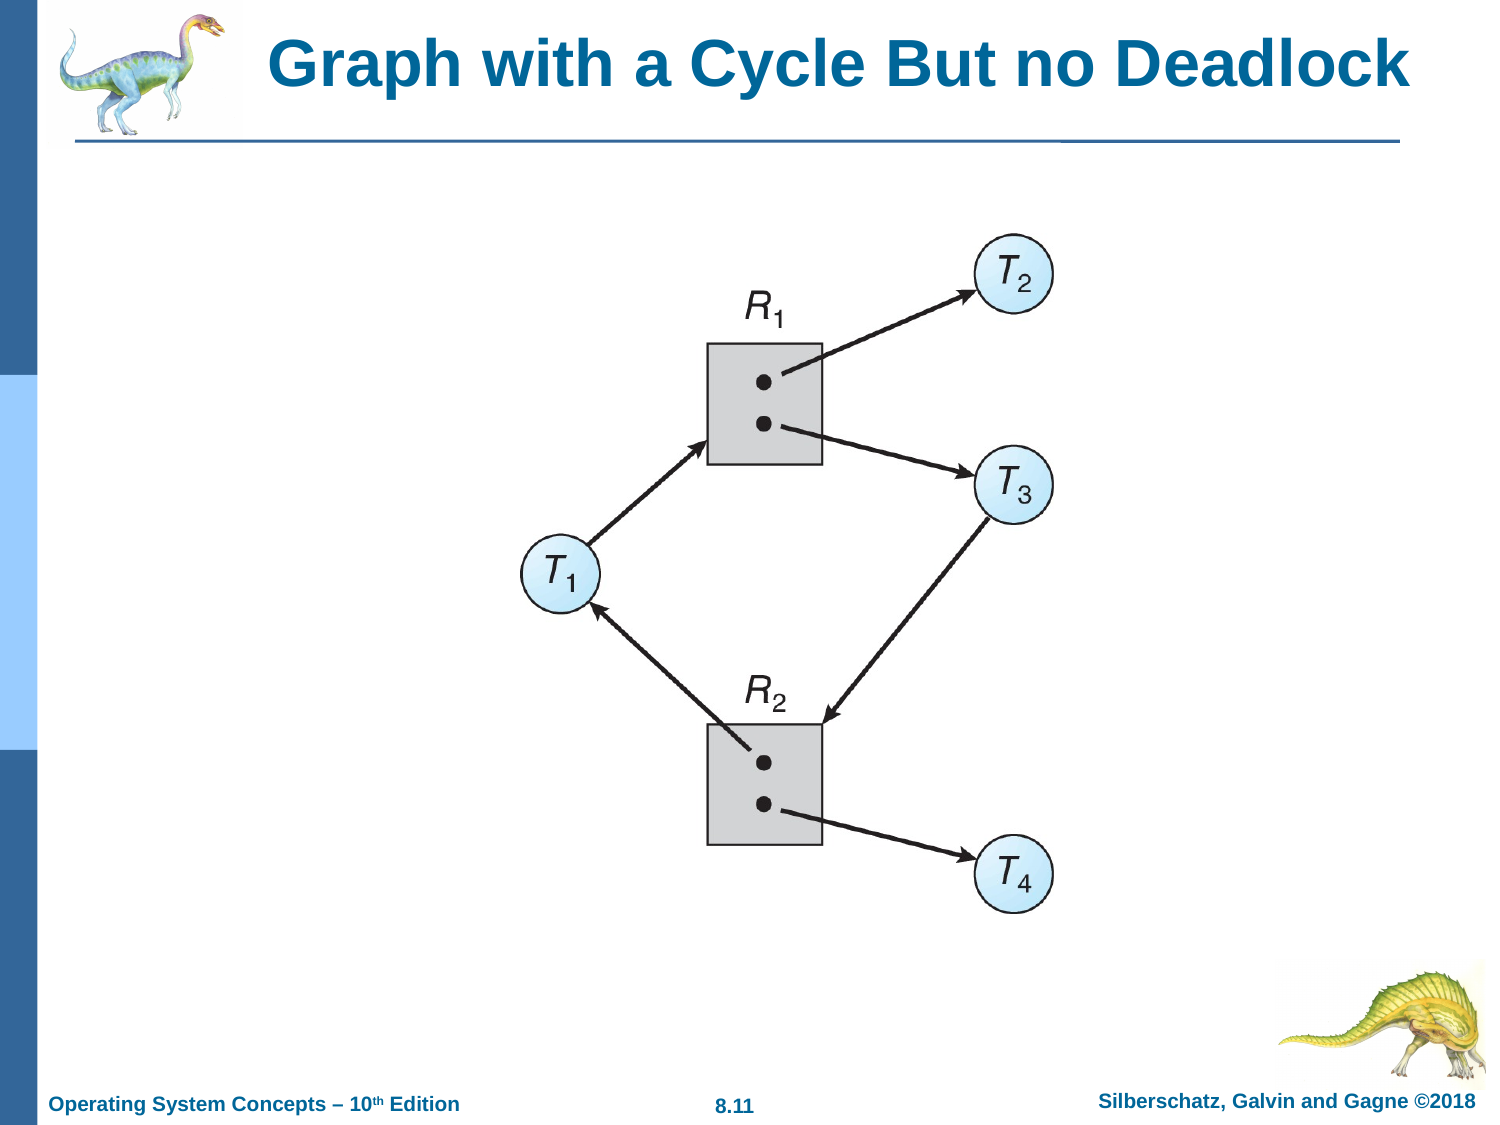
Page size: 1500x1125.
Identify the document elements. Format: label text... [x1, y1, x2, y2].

picture [519, 233, 1054, 915]
picture [1275, 959, 1486, 1090]
picture [46, 0, 243, 149]
title Graph with a Cycle But no Deadlock [190, 32, 1489, 108]
